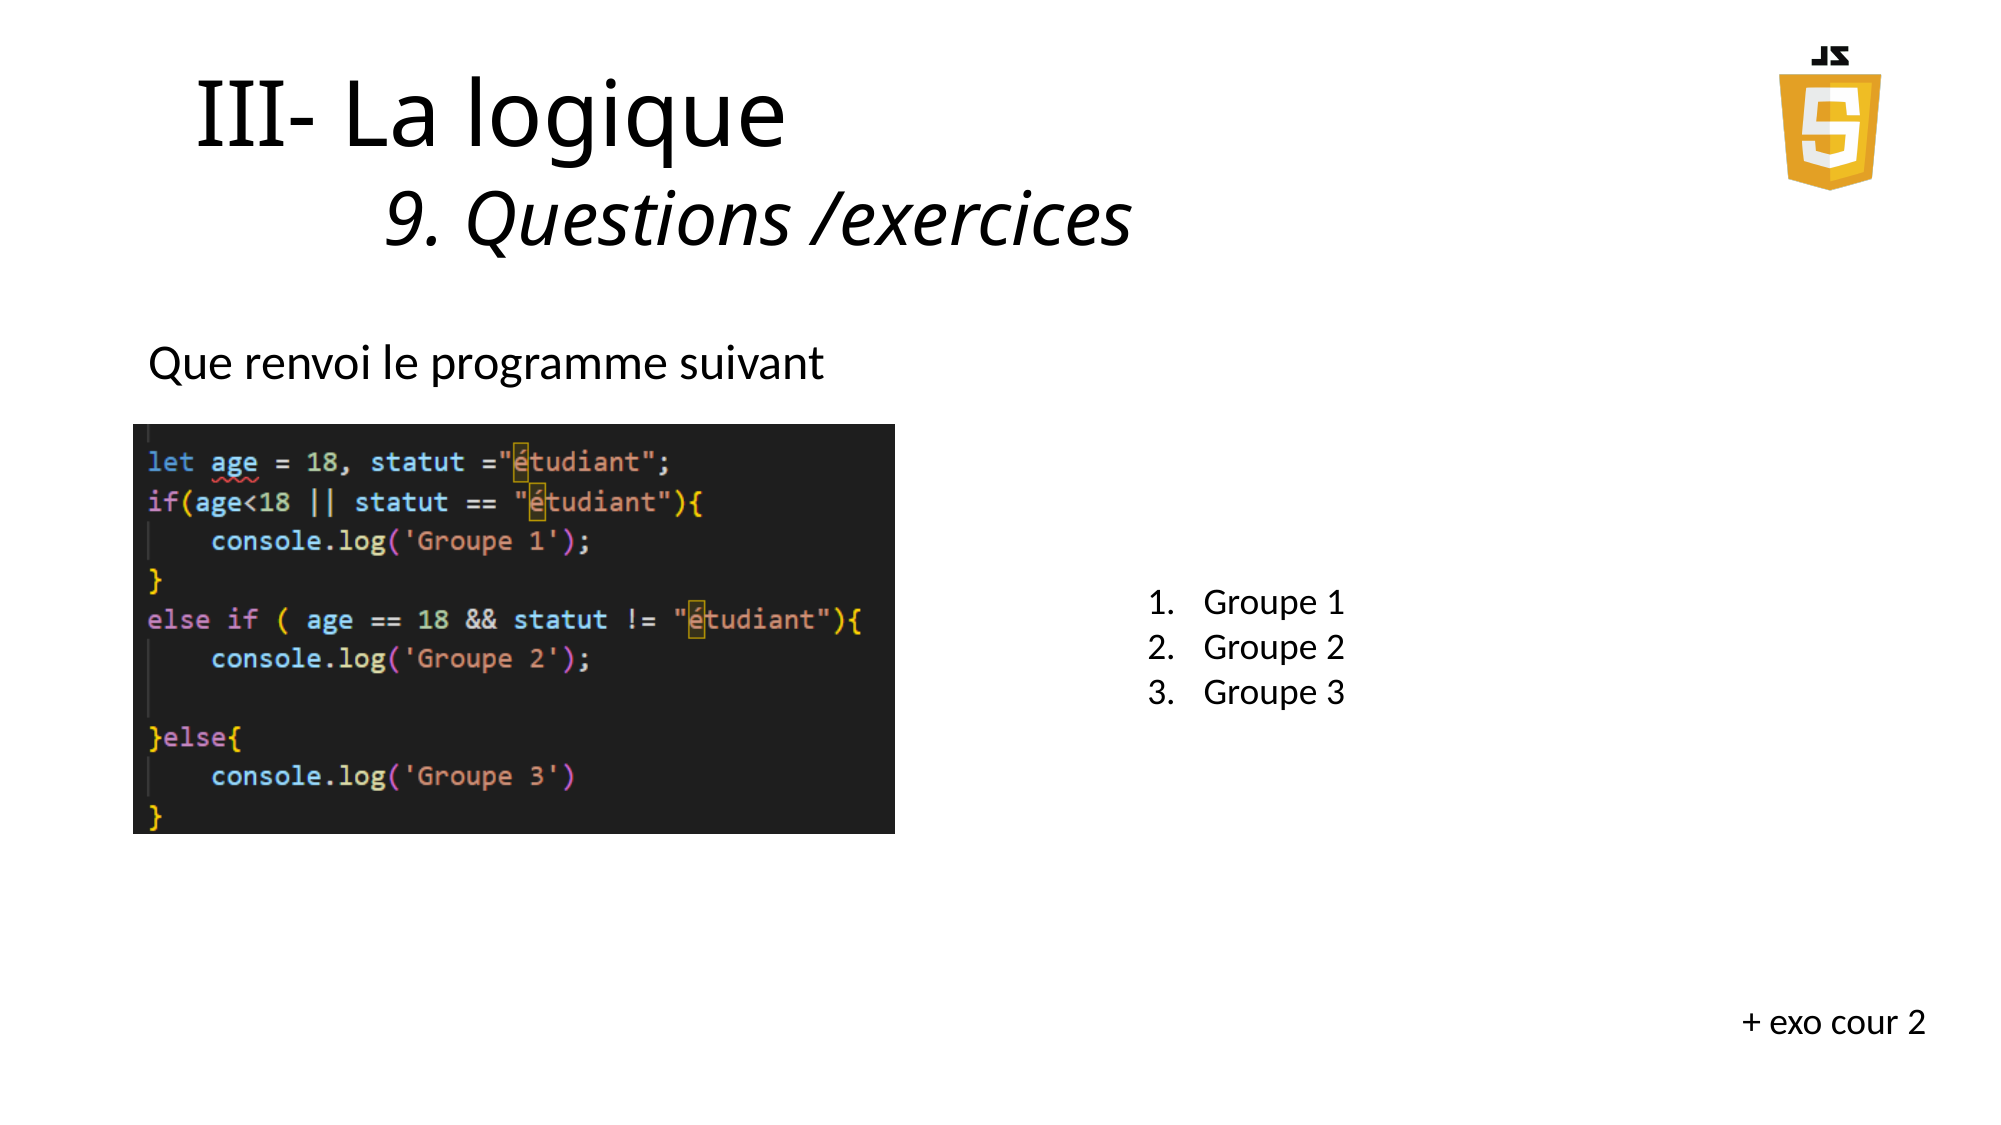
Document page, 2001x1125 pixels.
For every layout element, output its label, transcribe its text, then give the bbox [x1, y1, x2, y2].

text_box + exo cour 2 [1727, 989, 2000, 1050]
text_box Groupe 1 Groupe 2 Groupe 3 [1132, 569, 2000, 720]
picture [133, 424, 895, 835]
title III- La logique 9. Questions /exercices [180, 47, 1830, 285]
text_box Que renvoi le programme suivant [133, 322, 1761, 458]
picture [1702, 46, 1958, 191]
